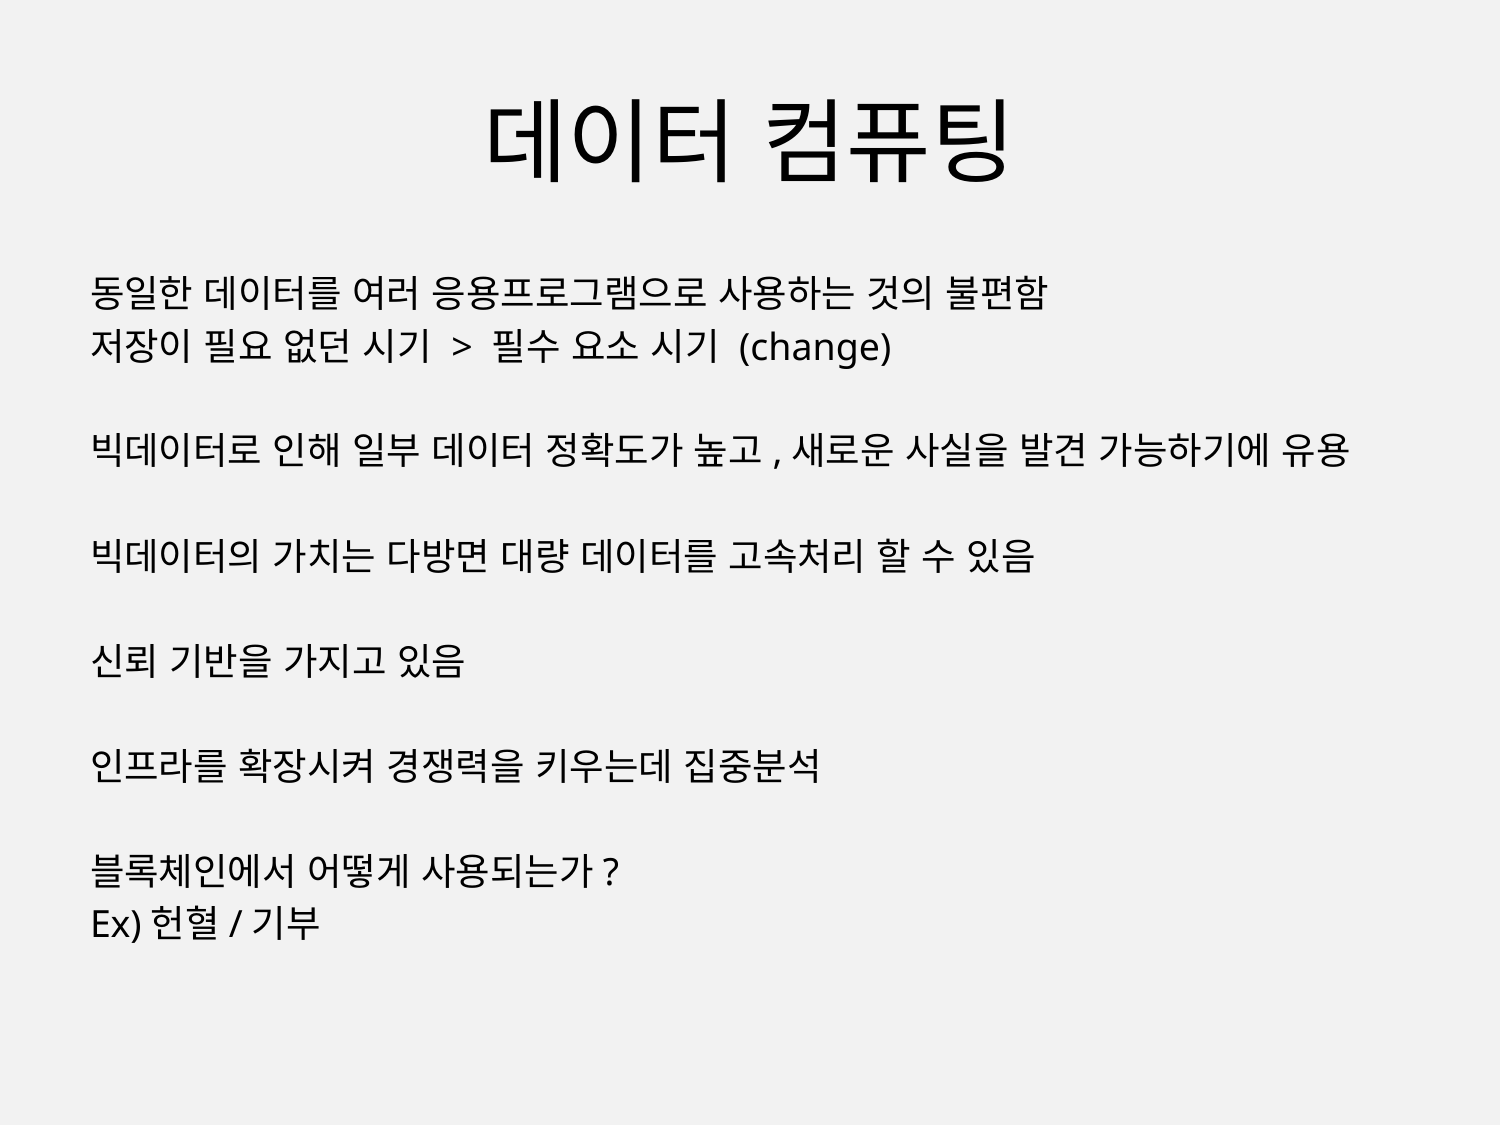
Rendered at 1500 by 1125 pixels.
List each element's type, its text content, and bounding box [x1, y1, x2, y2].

list 동일한 데이터를 여러 응용프로그램으로 사용하는 것의 불편함 저장이 필요 없던 시기 > 필수 요소 시기 (change) 빅데이터로 인해 일부 데이터 정확도가 높고,새로운 사실을 발견 가능하기에 유용 빅데이터의 가치는 다방면 대량 데이터를 고속처리 할 수 있음 신뢰 기반을 가지고 있음 인프라를 확장시켜 경쟁력을 키우는데 집중분석 블록체인에서 어떻게 사용되는가? Ex)헌혈/기부 [75, 262, 1425, 1005]
title 데이터 컴퓨팅 [75, 45, 1425, 233]
